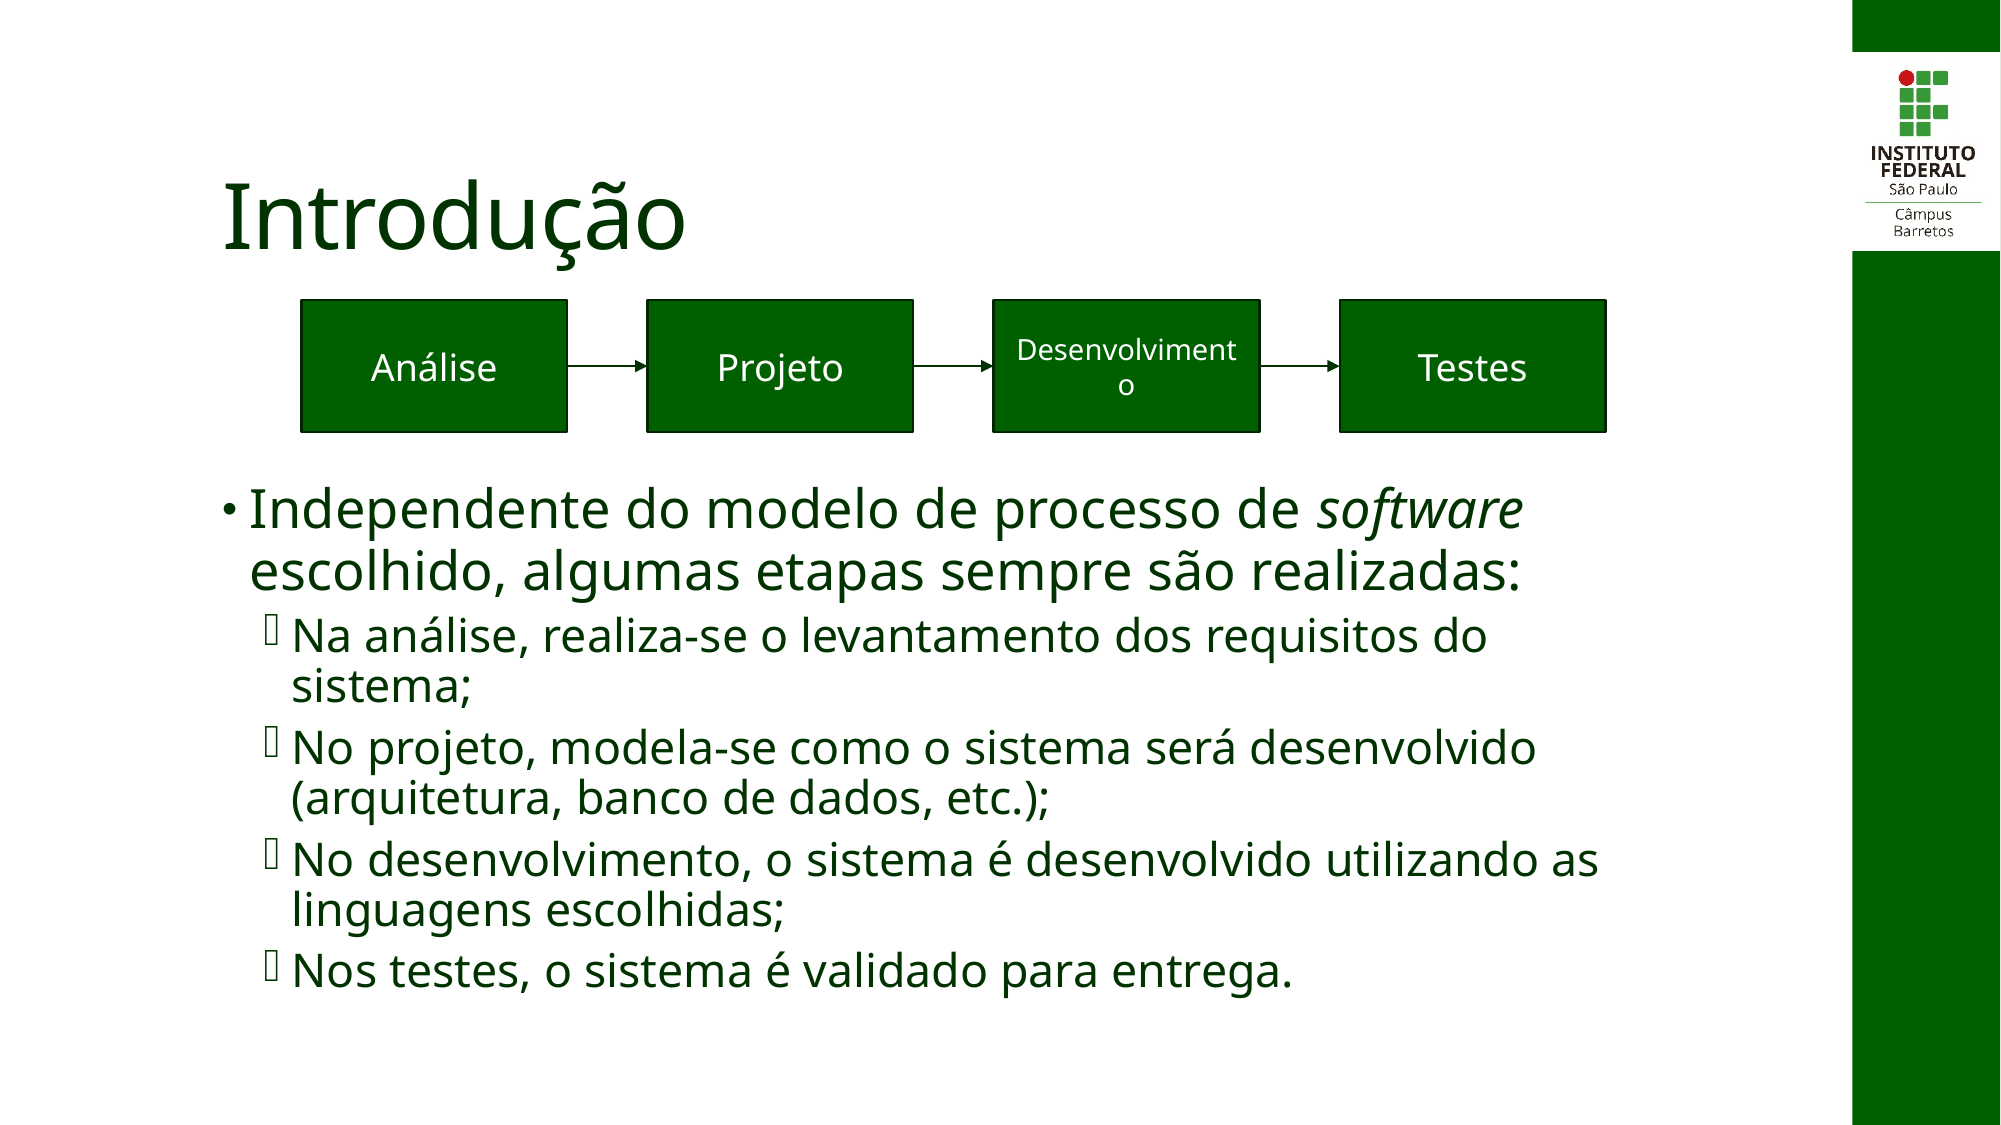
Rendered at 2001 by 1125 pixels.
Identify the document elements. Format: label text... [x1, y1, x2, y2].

title Introdução [206, 60, 1797, 278]
list Independente do modelo de processo de software escolhido, algumas etapas sempre são realizadas: Na análise, realiza-se o levantamento dos requisitos do sistema; No projeto, modela-se como o sistema será desenvolvido (arquitetura, banco de dados, etc.); No desenvolvimento, o sistema é desenvolvido utilizando as linguagens escolhidas; Nos testes, o sistema é validado para entrega. [206, 471, 1617, 1014]
text_box Testes [1339, 299, 1607, 433]
text_box Projeto [646, 299, 914, 433]
text_box Desenvolvimento [992, 299, 1261, 433]
picture [1837, 52, 2000, 251]
text_box Análise [300, 299, 568, 433]
